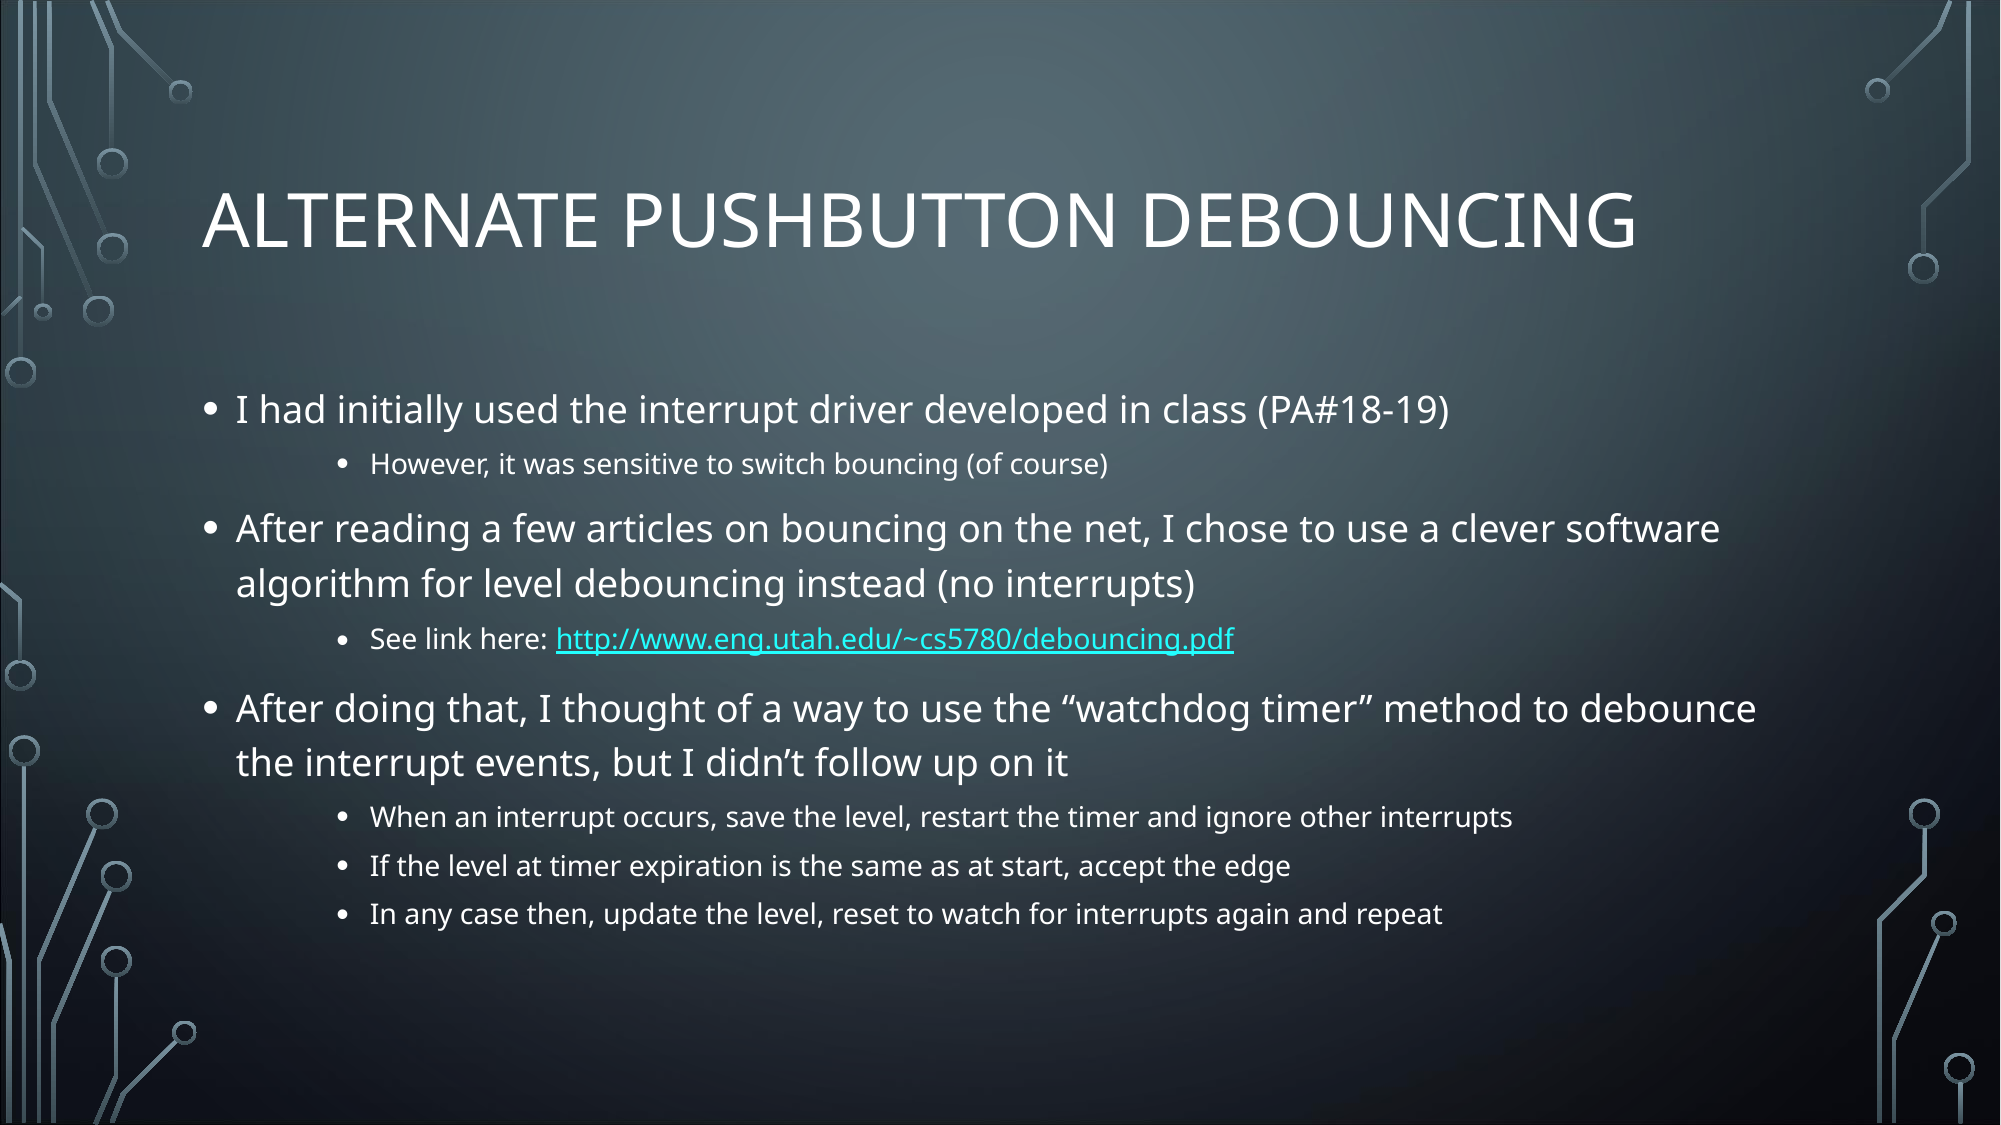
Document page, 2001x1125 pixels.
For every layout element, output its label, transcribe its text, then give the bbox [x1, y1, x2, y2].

title Alternate Pushbutton debouncing [187, 101, 1813, 344]
list I had initially used the interrupt driver developed in class (PA#18-19) However, it was sensitive to switch bouncing (of course) After reading a few articles on bouncing on the net, I chose to use a clever software algorithm for level debouncing instead (no interrupts) See link here: http://www.eng.utah.edu/~cs5780/debouncing.pdf After doing that, I thought of a way to use the “watchdog timer” method to debounce the interrupt events, but I didn’t follow up on it When an interrupt occurs, save the level, restart the timer and ignore other interrupts If the level at timer expiration is the same as at start, accept the edge In any case then, update the level, reset to watch for interrupts again and repeat [187, 369, 1813, 950]
